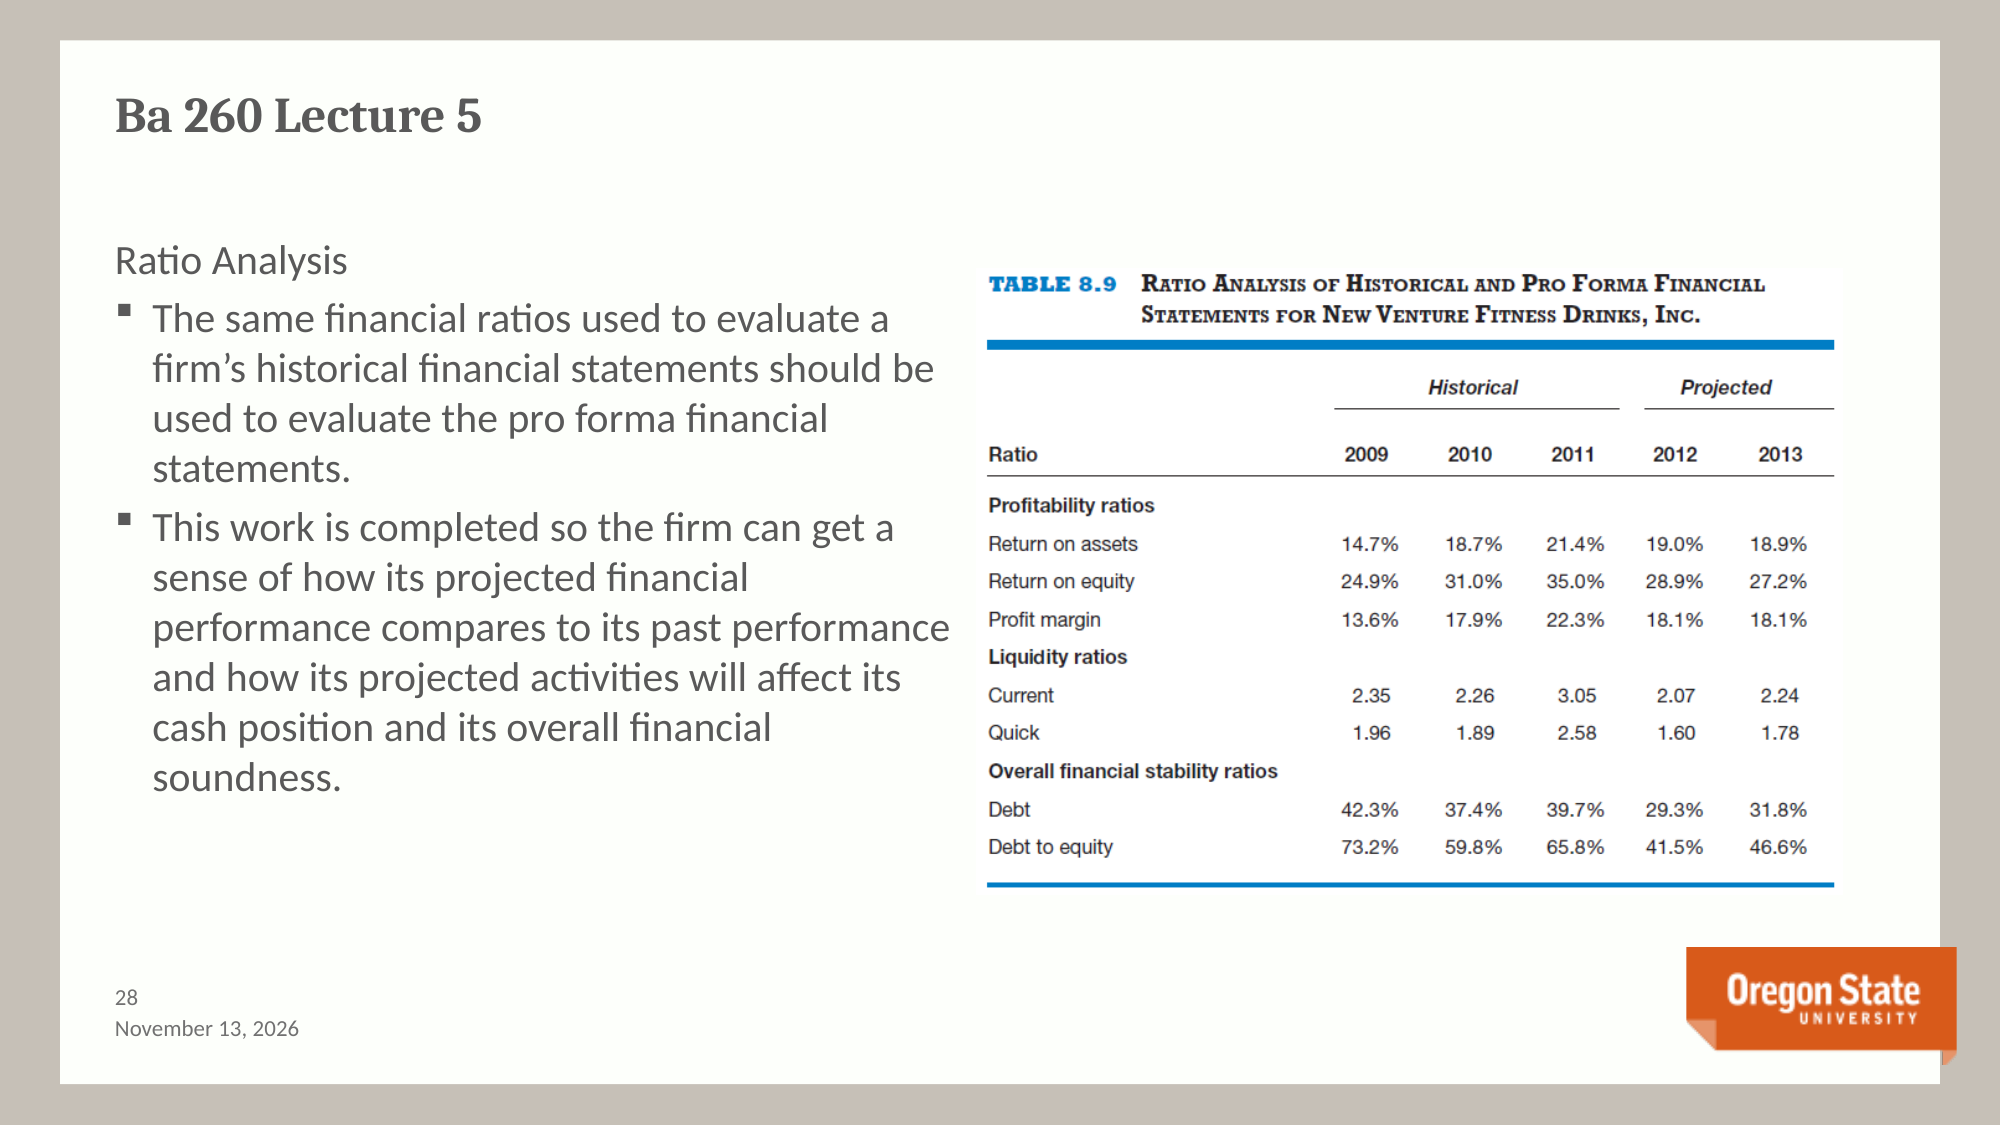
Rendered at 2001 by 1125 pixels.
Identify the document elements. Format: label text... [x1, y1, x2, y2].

title Ba 260 Lecture 5 [99, 75, 1900, 188]
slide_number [99, 1012, 500, 1043]
picture [975, 268, 1843, 895]
list Ratio Analysis The same financial ratios used to evaluate a firm’s historical financial statements should be used to evaluate the pro forma financial statements. This work is completed so the firm can get a sense of how its projected financial performance compares to its past performance and how its projected activities will affect its cash position and its overall financial soundness. [99, 224, 976, 938]
slide_number 27 [99, 982, 180, 1013]
